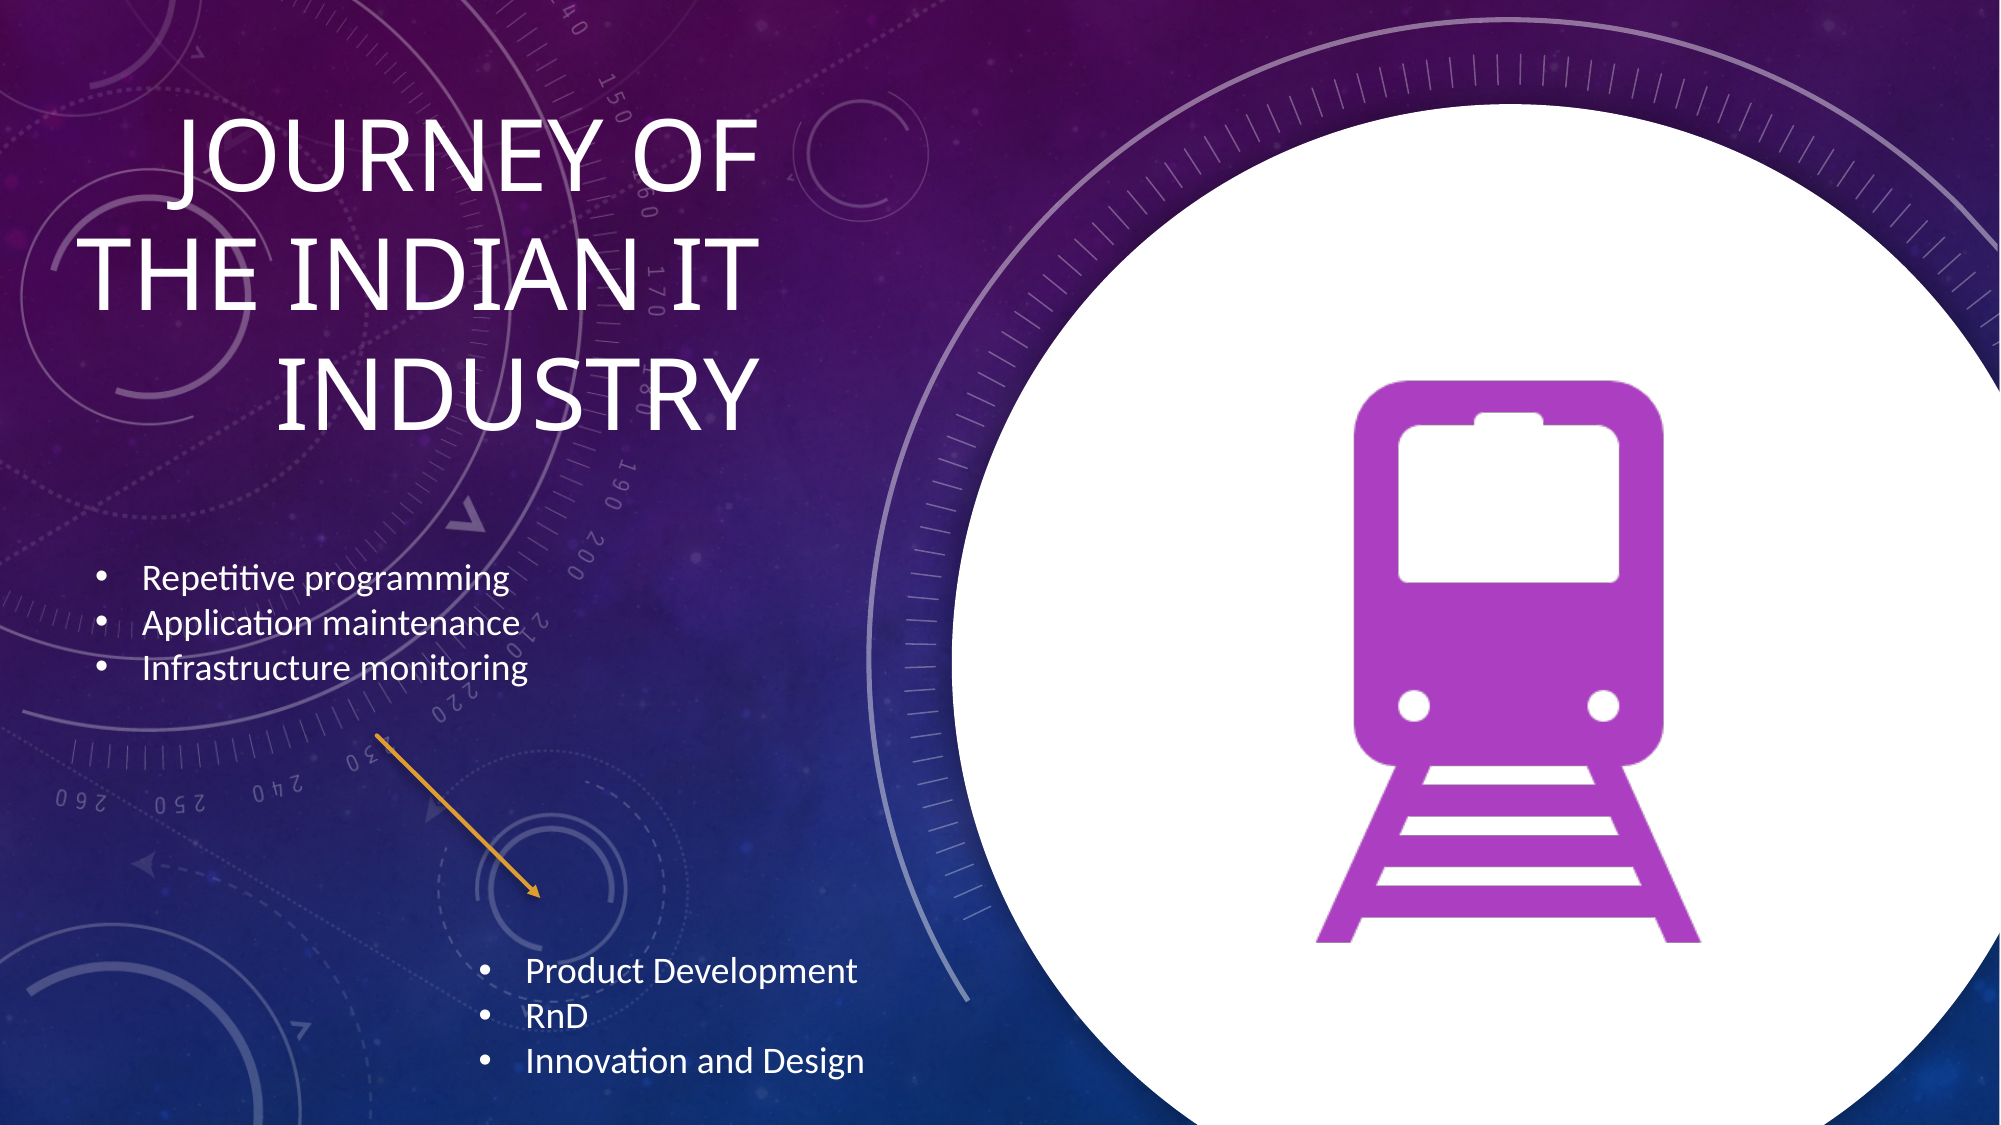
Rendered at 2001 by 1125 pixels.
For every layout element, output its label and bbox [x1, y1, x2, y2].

picture [0, 0, 2000, 1125]
text_box [904, 54, 2000, 914]
text_box [376, 735, 541, 899]
